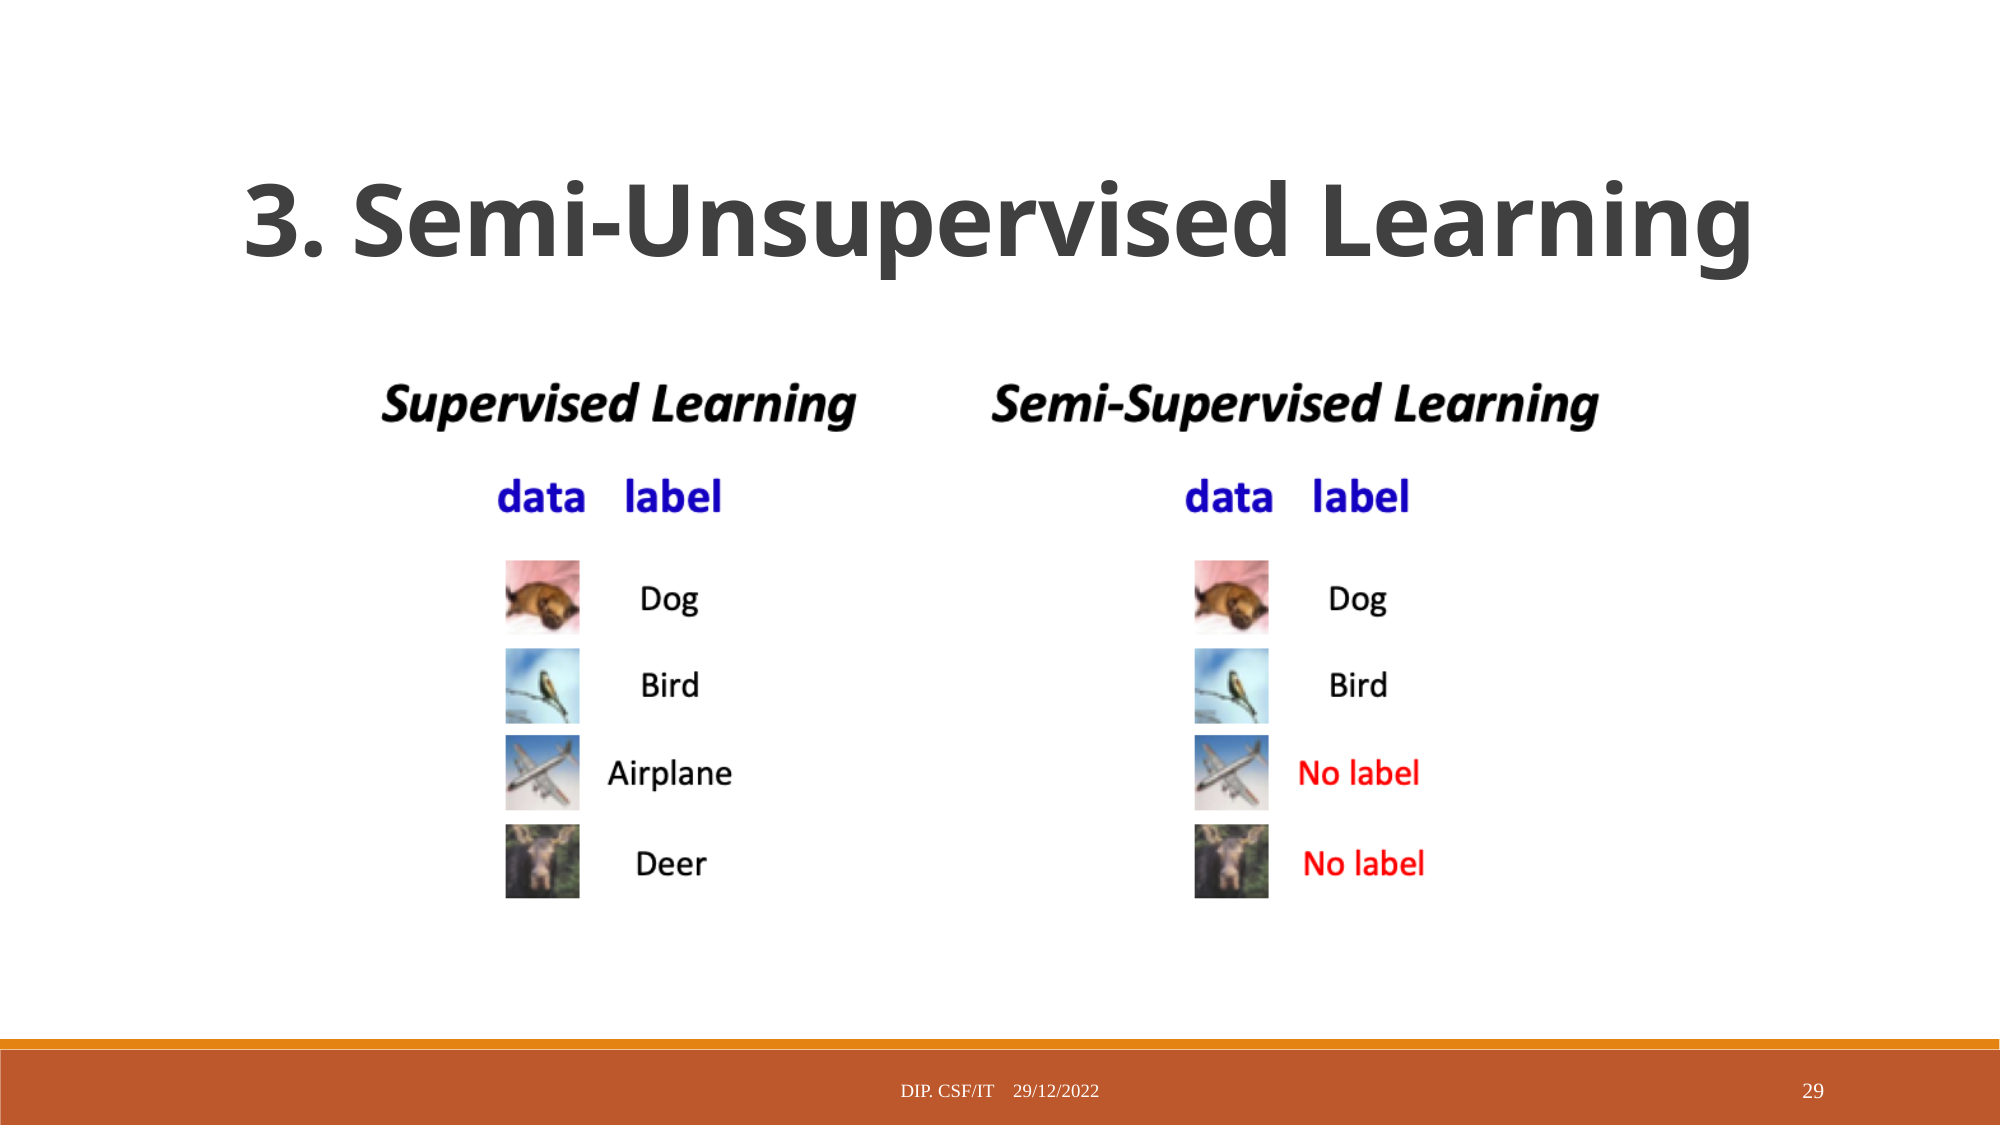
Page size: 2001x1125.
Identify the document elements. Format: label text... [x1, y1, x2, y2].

footer Dip. CSF/IT 29/12/2022 [604, 1059, 1396, 1120]
picture [366, 349, 1633, 909]
slide_number 29 [1624, 1059, 1840, 1120]
title 3. Semi-Unsupervised Learning [0, 47, 2000, 285]
